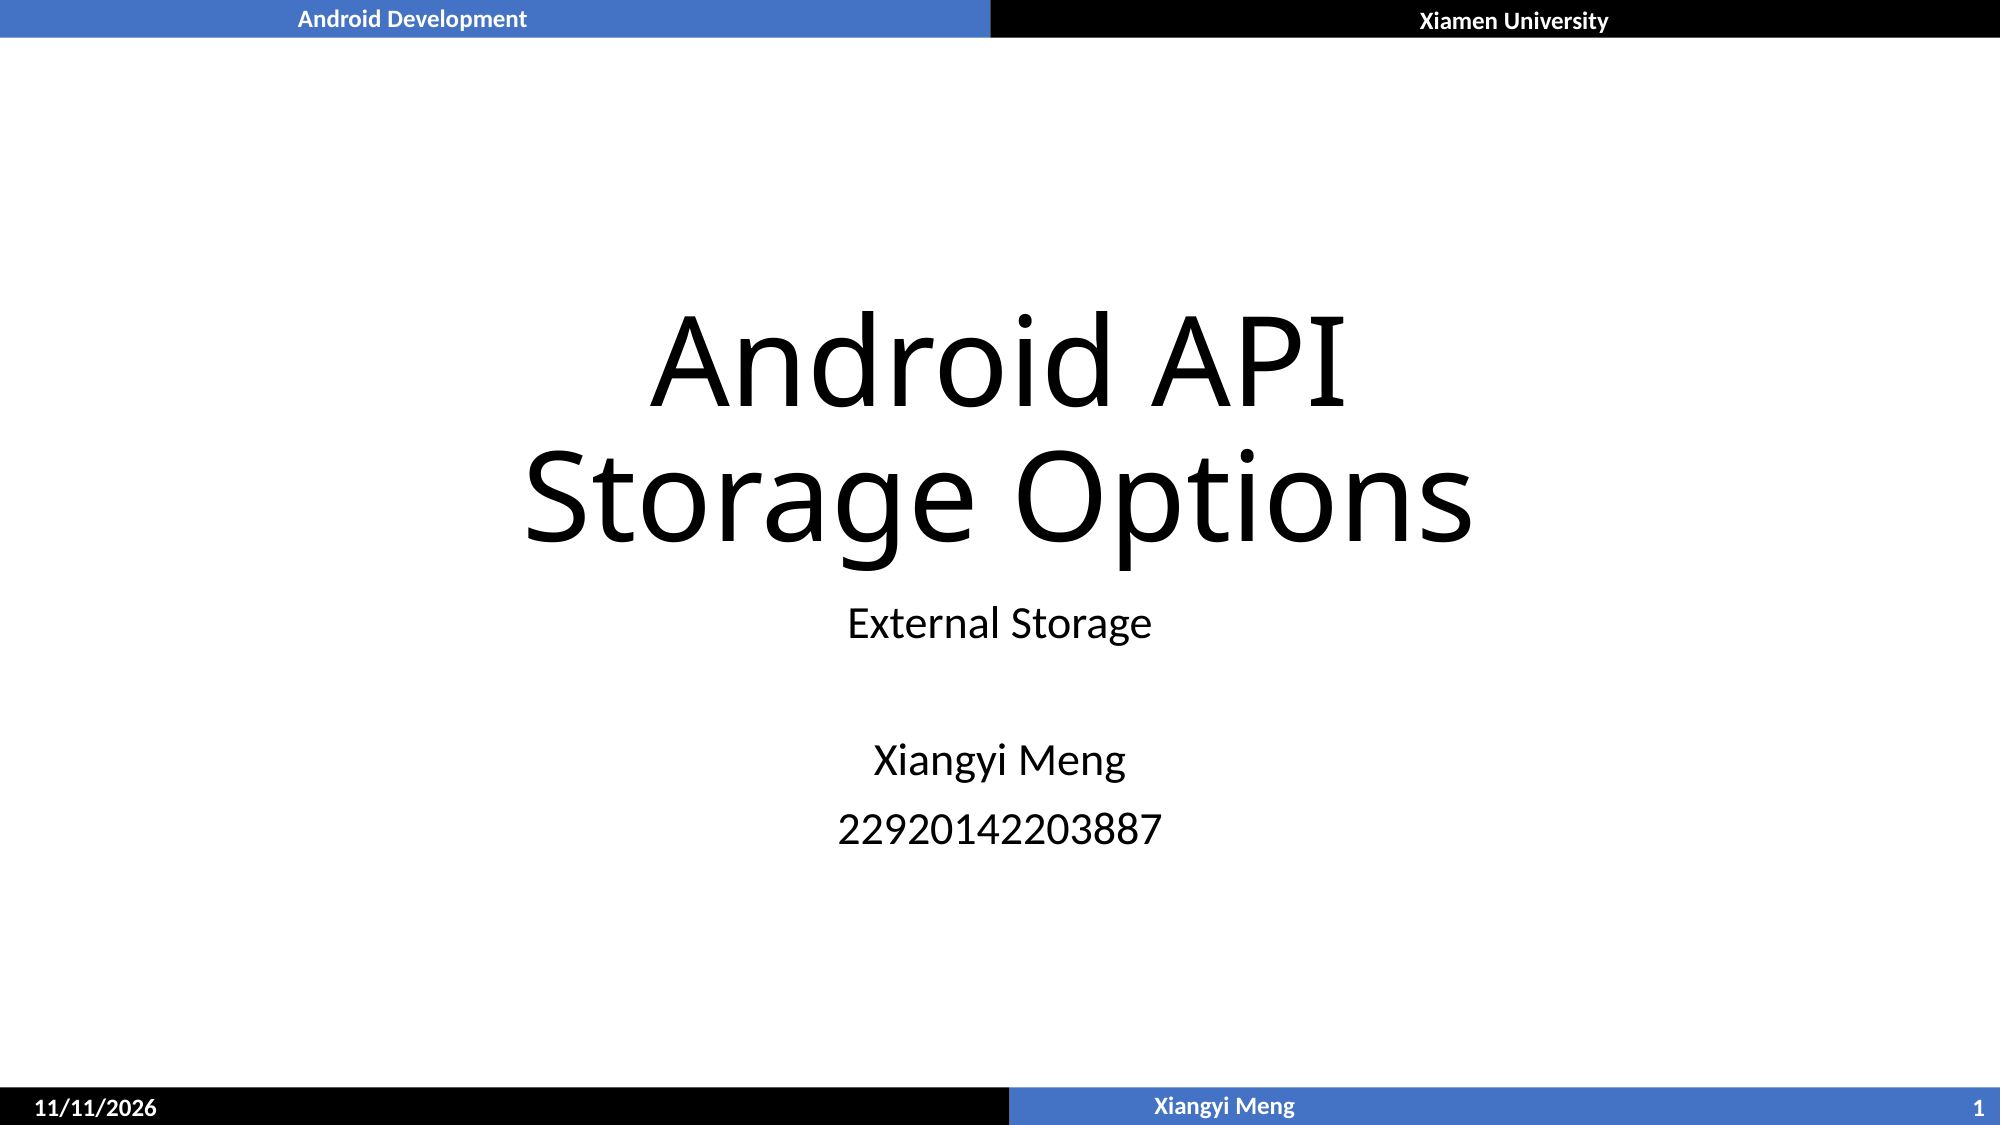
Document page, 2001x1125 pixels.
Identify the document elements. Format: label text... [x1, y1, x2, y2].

slide_number 1 [1550, 1076, 2000, 1125]
title Android API Storage Options [249, 184, 1750, 576]
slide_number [18, 1076, 469, 1125]
subtitle External Storage Xiangyi Meng 22920142203887 [249, 590, 1750, 863]
